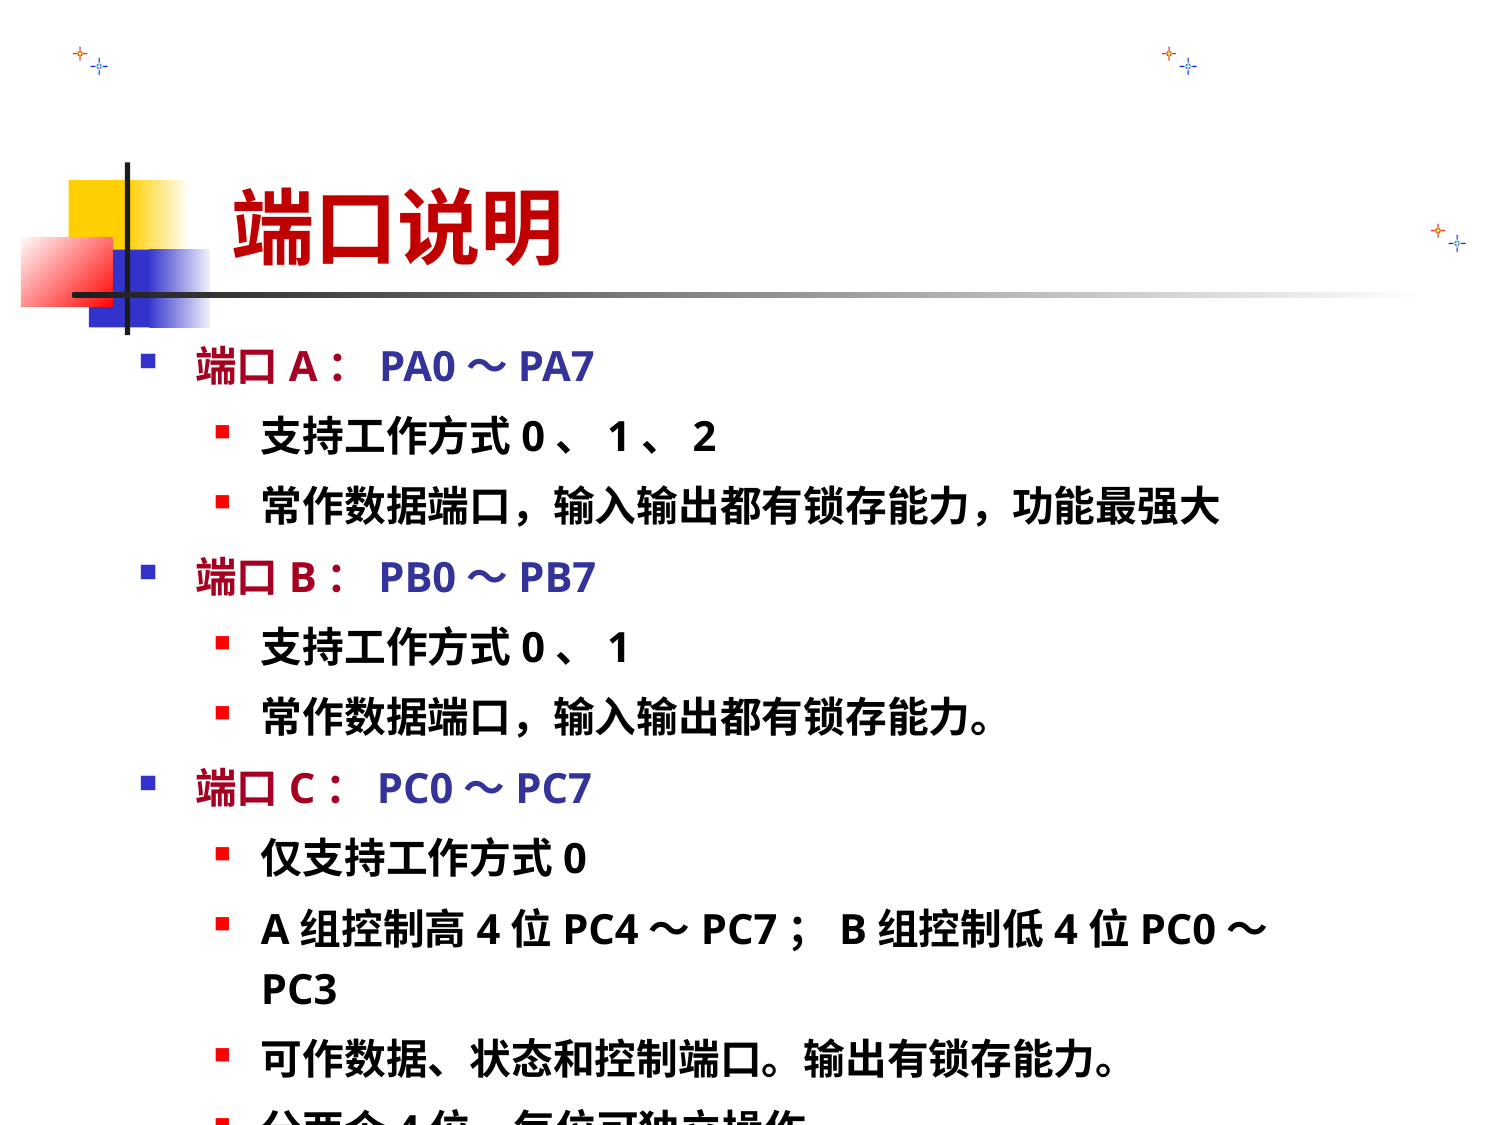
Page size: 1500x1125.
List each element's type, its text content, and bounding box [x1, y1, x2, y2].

text_box 端口说明 [185, 137, 1172, 283]
list 端口A：PA0～PA7 支持工作方式0、1、2 常作数据端口，输入输出都有锁存能力，功能最强大 端口B：PB0～PB7 支持工作方式0、1 常作数据端口，输入输出都有锁存能力。 端口C：PC0～PC7 仅支持工作方式0 A组控制高4位PC4～PC7；B组控制低4位PC0～PC3 可作数据、状态和控制端口。输出有锁存能力。 分两个4位，每位可独立操作 [123, 321, 1353, 1125]
picture [62, 42, 113, 93]
picture [1420, 219, 1471, 270]
picture [1151, 42, 1202, 93]
